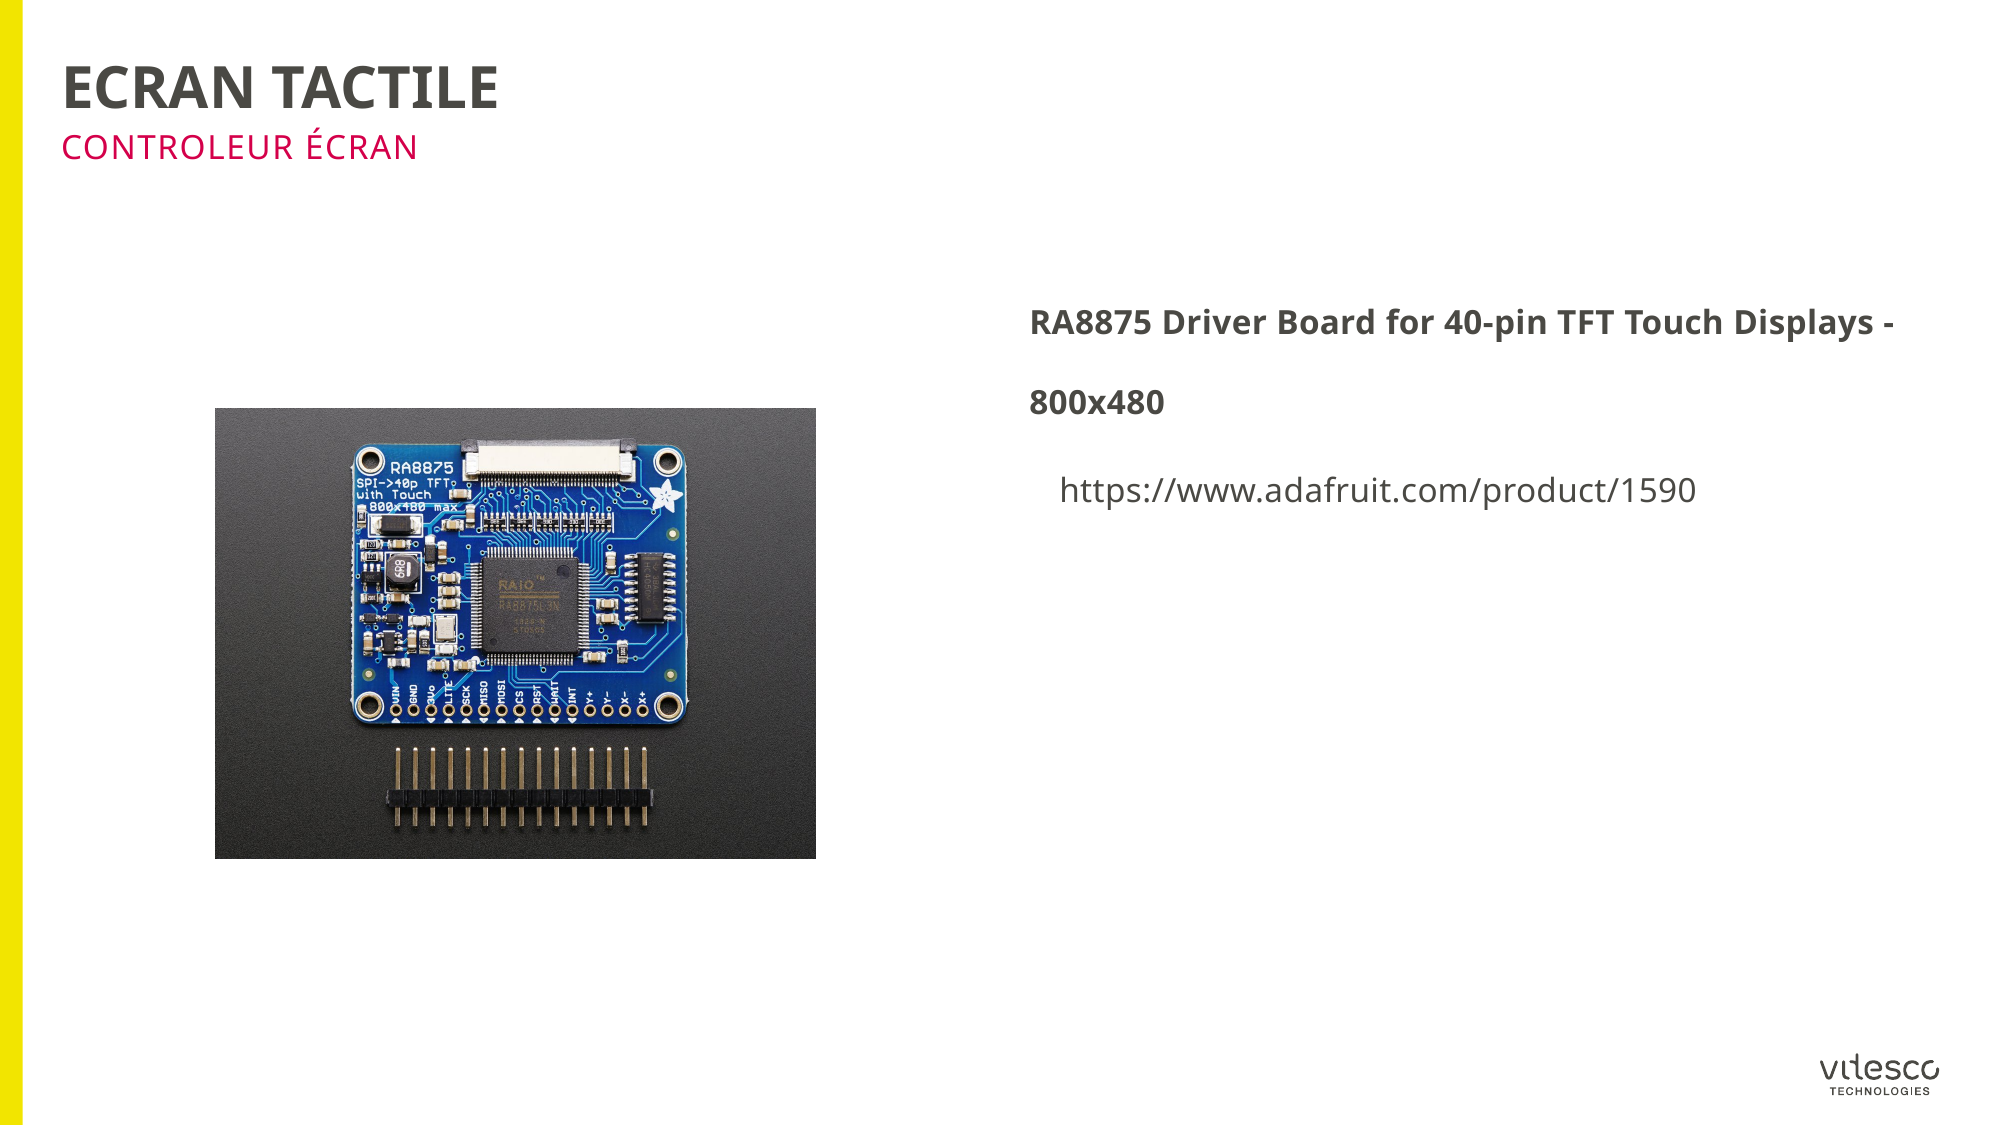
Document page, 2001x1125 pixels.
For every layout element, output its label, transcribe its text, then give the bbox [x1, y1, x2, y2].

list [215, 408, 816, 859]
list Controleur écran [60, 126, 1940, 173]
list RA8875 Driver Board for 40-pin TFT Touch Displays - 800x480 https://www.adafruit.com/product/1590 [1029, 261, 1940, 1006]
title Ecran tactile [60, 58, 1940, 119]
